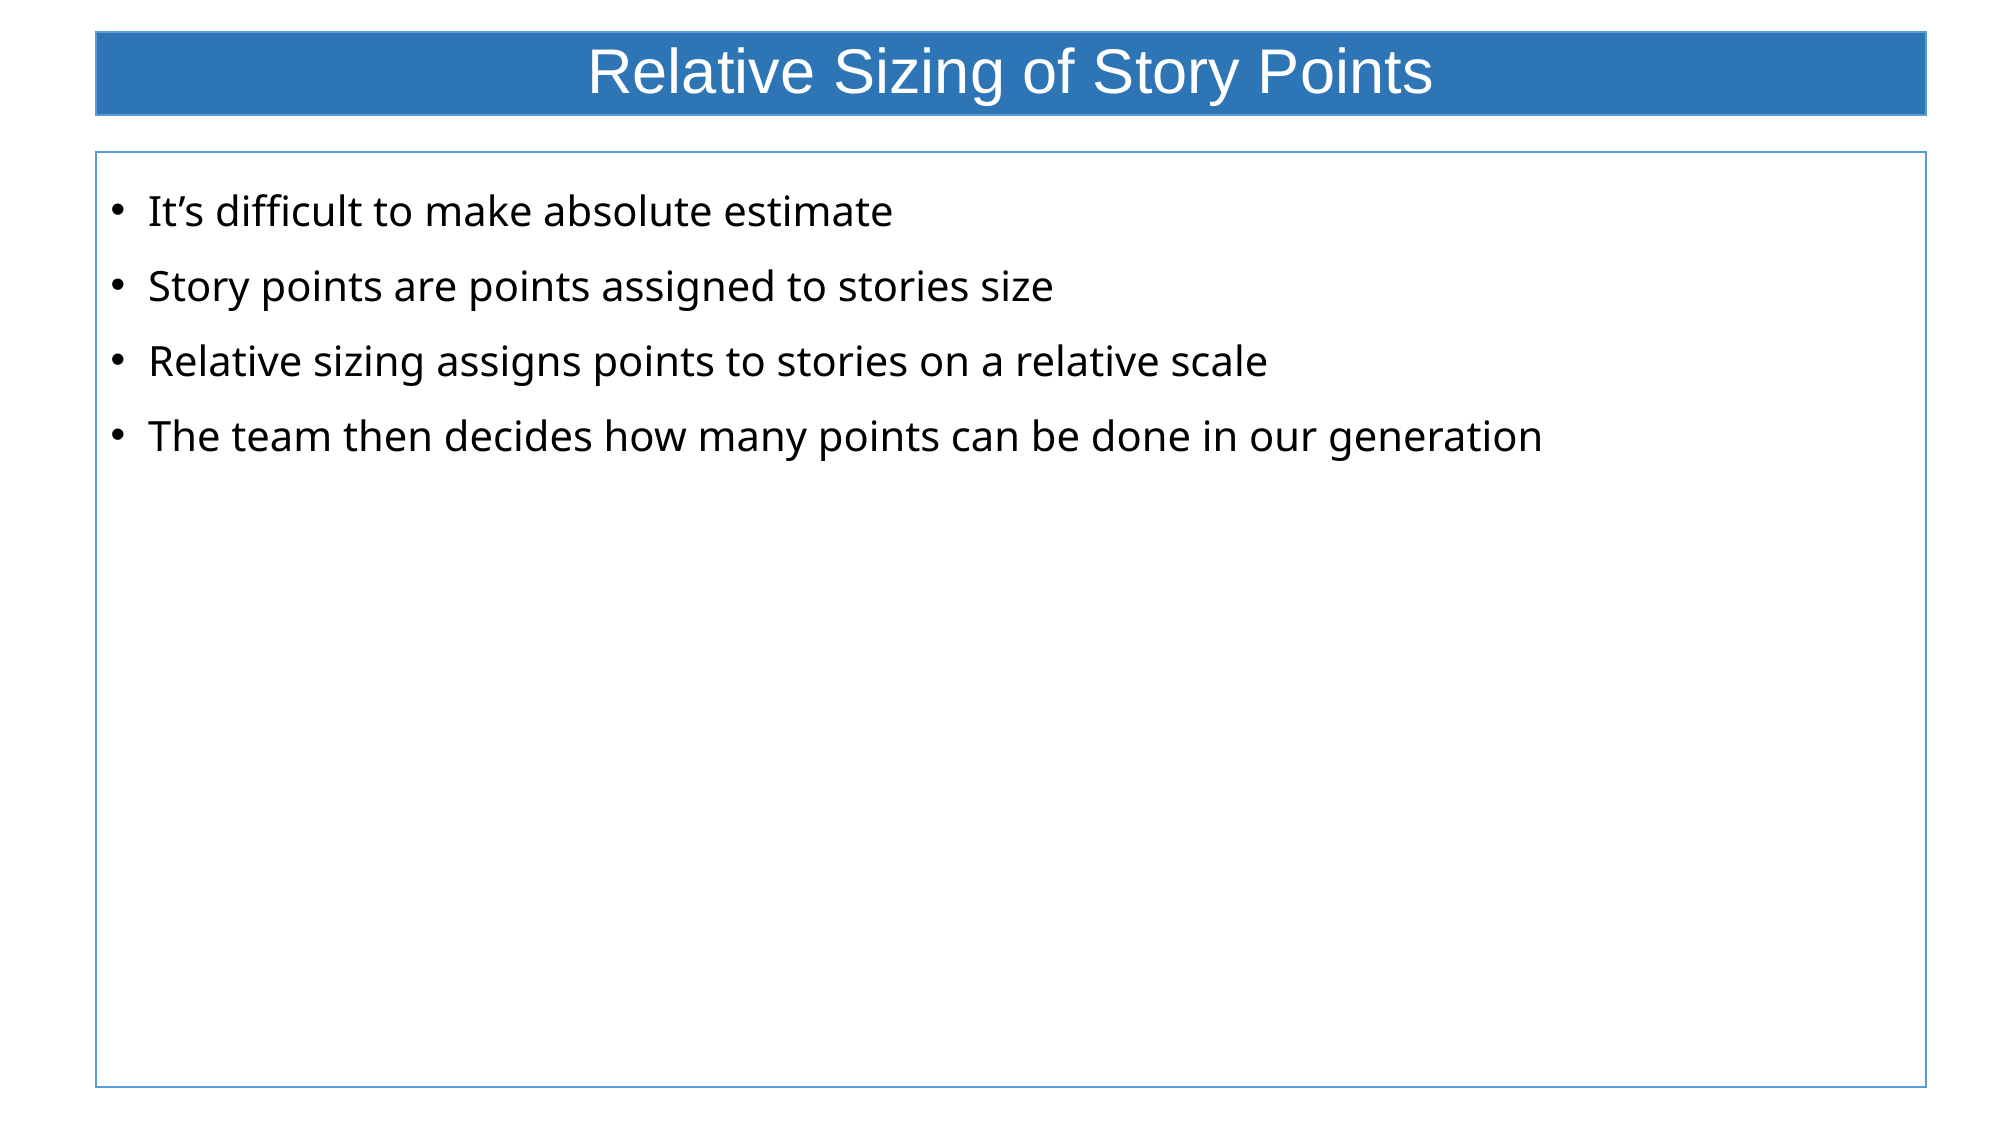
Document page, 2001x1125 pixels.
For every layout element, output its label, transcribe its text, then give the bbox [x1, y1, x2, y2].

title Relative Sizing of Story Points [95, 31, 1927, 116]
list It’s difficult to make absolute estimate Story points are points assigned to stories size Relative sizing assigns points to stories on a relative scale The team then decides how many points can be done in our generation [95, 151, 1927, 1088]
